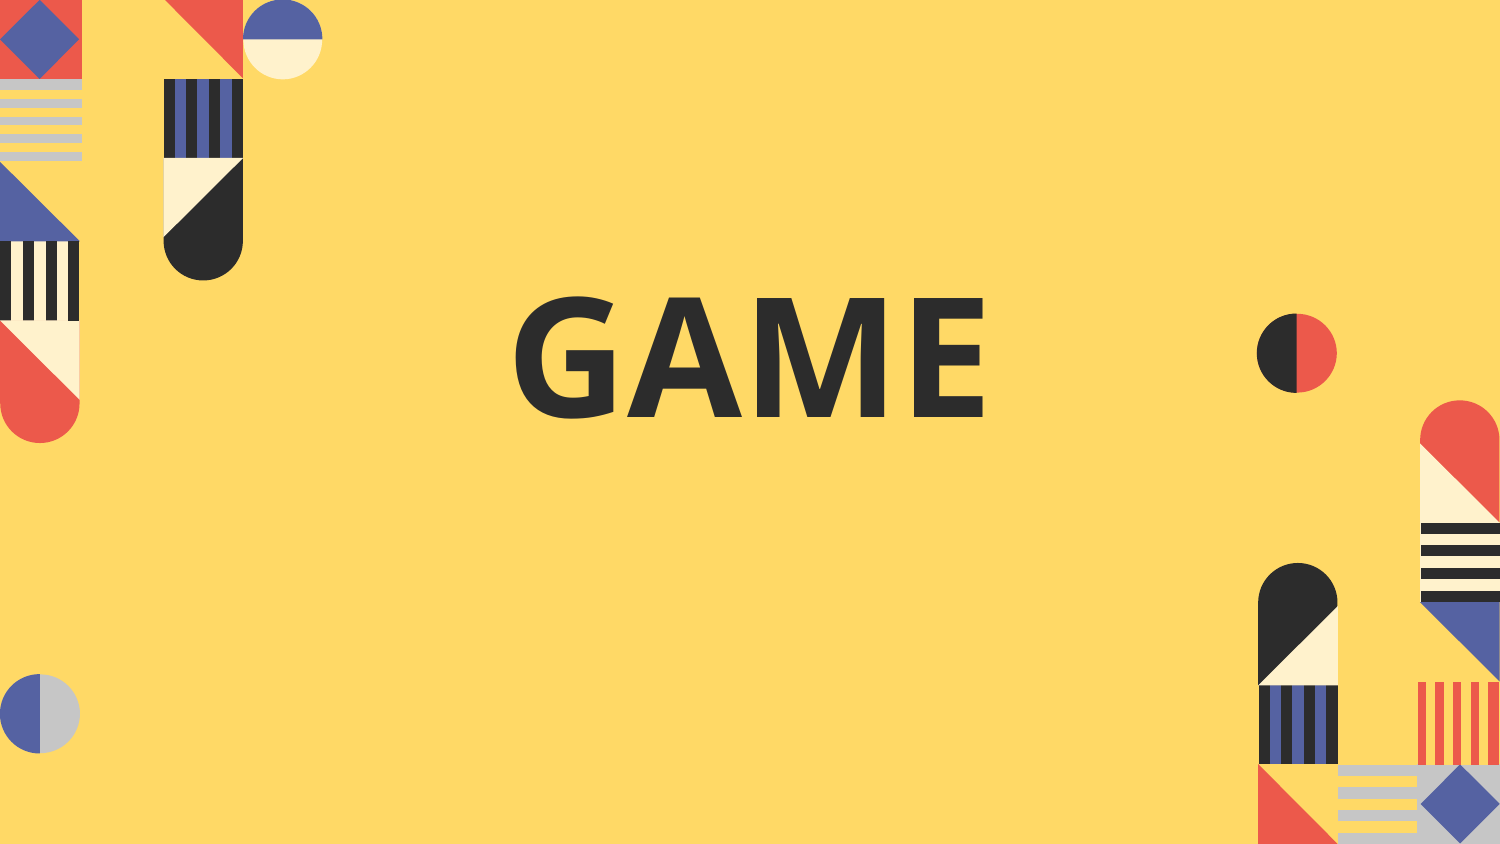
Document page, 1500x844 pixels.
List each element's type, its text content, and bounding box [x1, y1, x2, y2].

title GAME [322, 274, 1178, 464]
